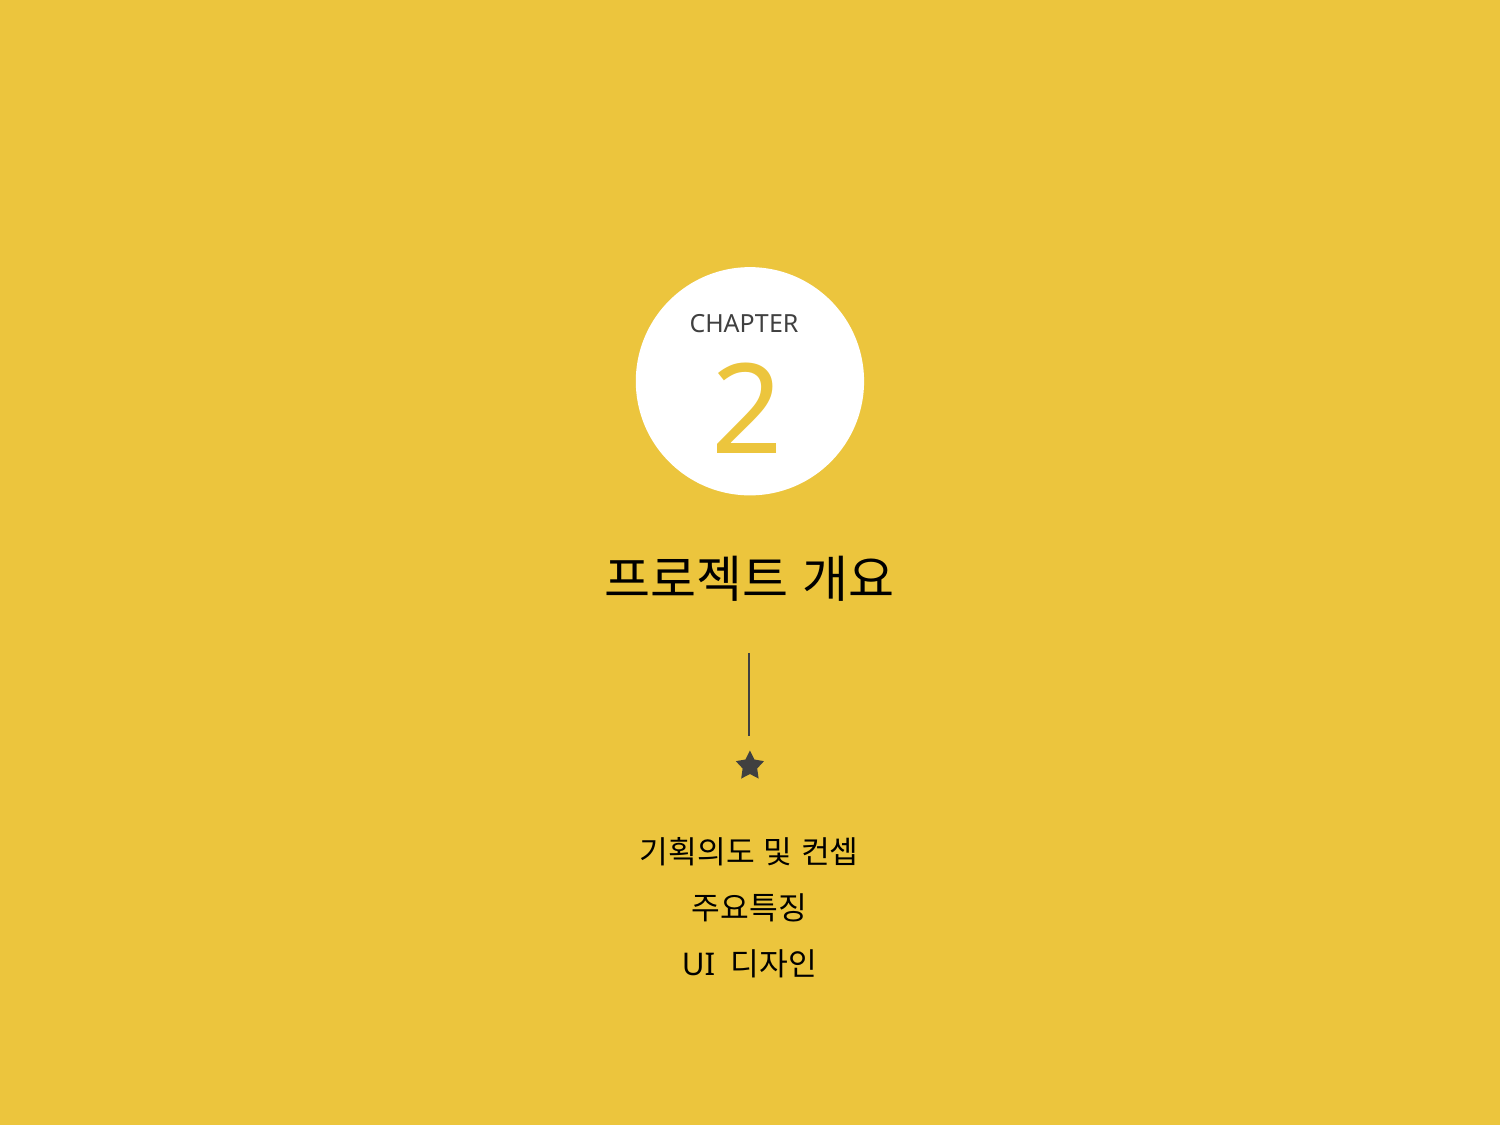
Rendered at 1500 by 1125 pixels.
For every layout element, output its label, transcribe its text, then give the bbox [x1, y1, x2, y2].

text_box [699, 486, 801, 498]
text_box [733, 748, 766, 781]
text_box 프로젝트 개요 [473, 540, 1026, 615]
text_box CHAPTER [655, 300, 833, 346]
text_box 기획의도 및 컨셉 주요특징 UI 디자인 [473, 805, 1026, 990]
text_box [633, 314, 691, 482]
text_box 2 [691, 346, 803, 486]
text_box [666, 265, 867, 485]
